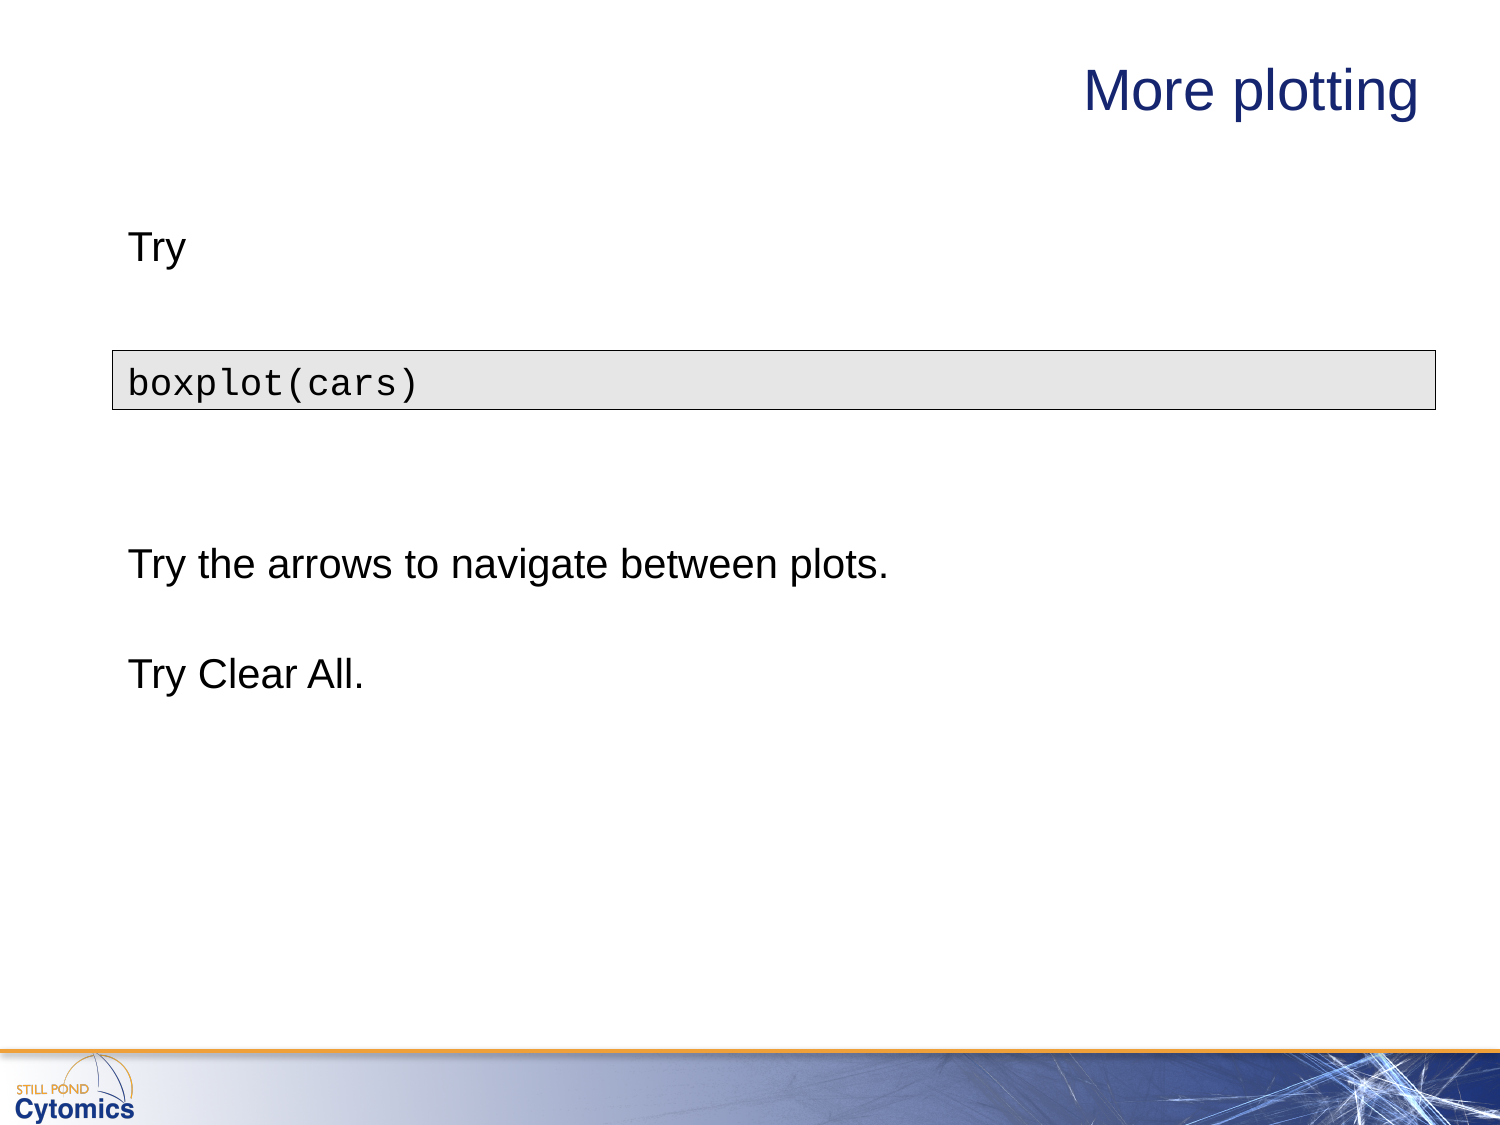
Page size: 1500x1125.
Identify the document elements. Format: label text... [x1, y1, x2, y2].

list Try [112, 207, 1444, 289]
text_box boxplot(cars) [112, 350, 1436, 410]
picture [0, 1053, 1500, 1125]
title More plotting [196, 43, 1436, 132]
text_box Try the arrows to navigate between plots. Try Clear All. [112, 523, 1444, 747]
